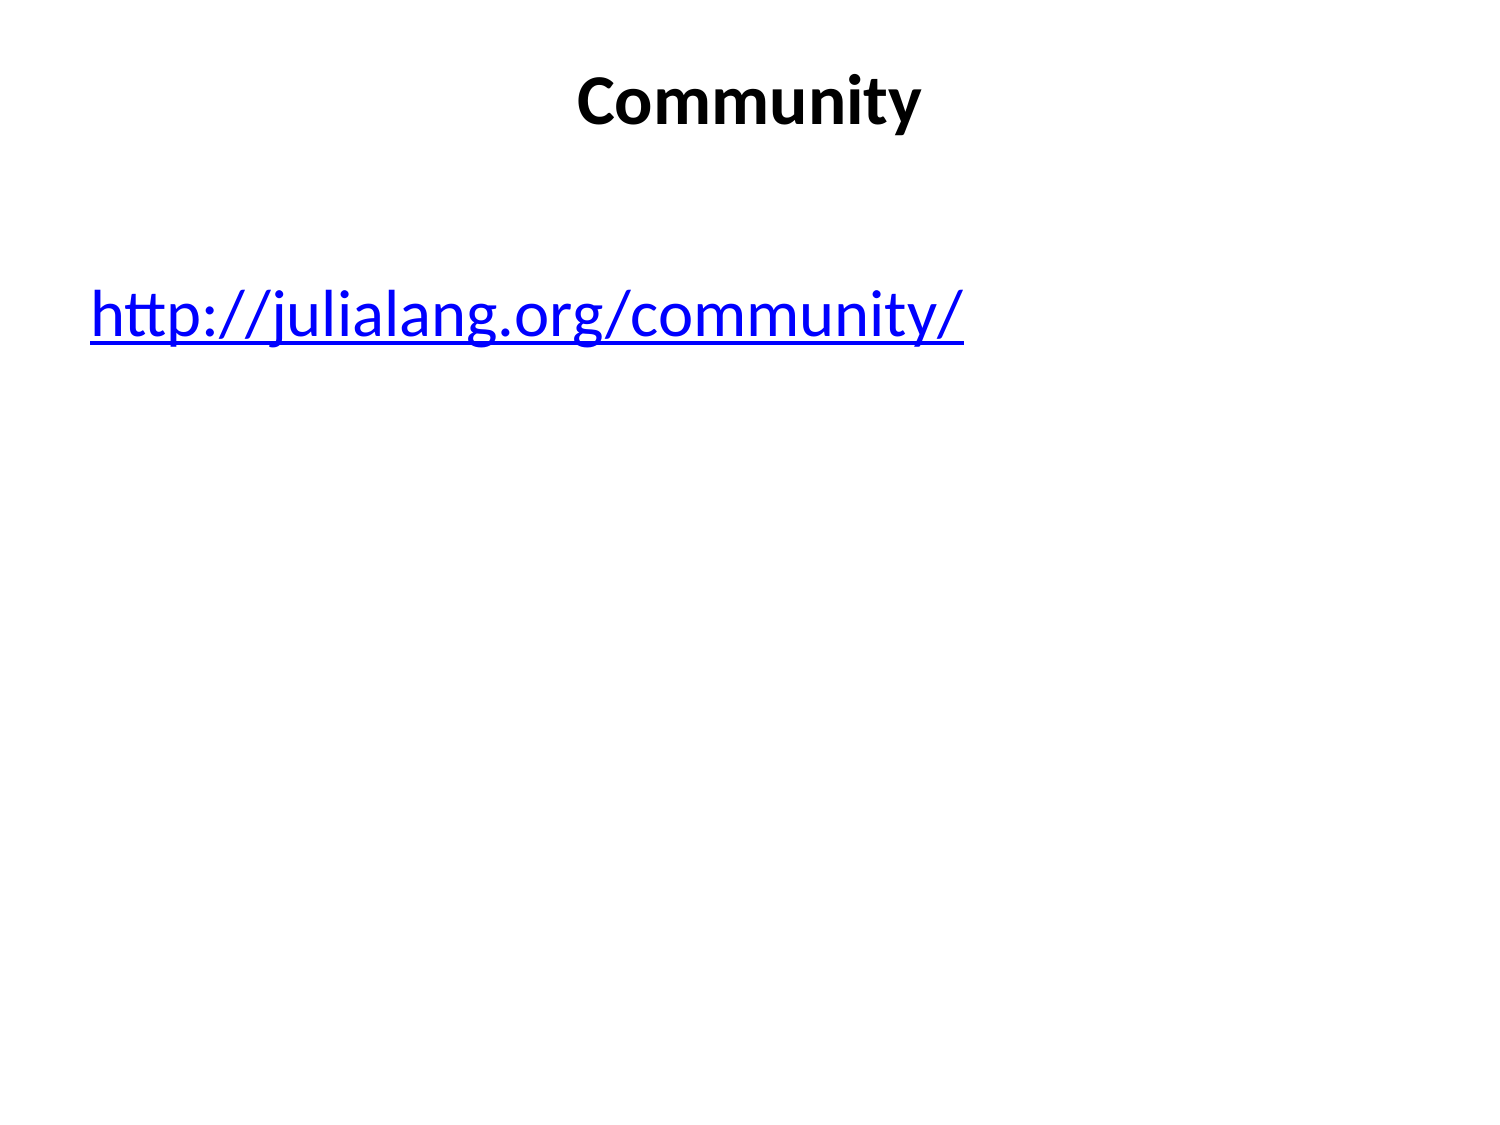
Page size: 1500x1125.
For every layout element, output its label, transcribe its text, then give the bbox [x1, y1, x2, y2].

title Community [75, 45, 1425, 233]
list http://julialang.org/community/ [75, 262, 1425, 1005]
